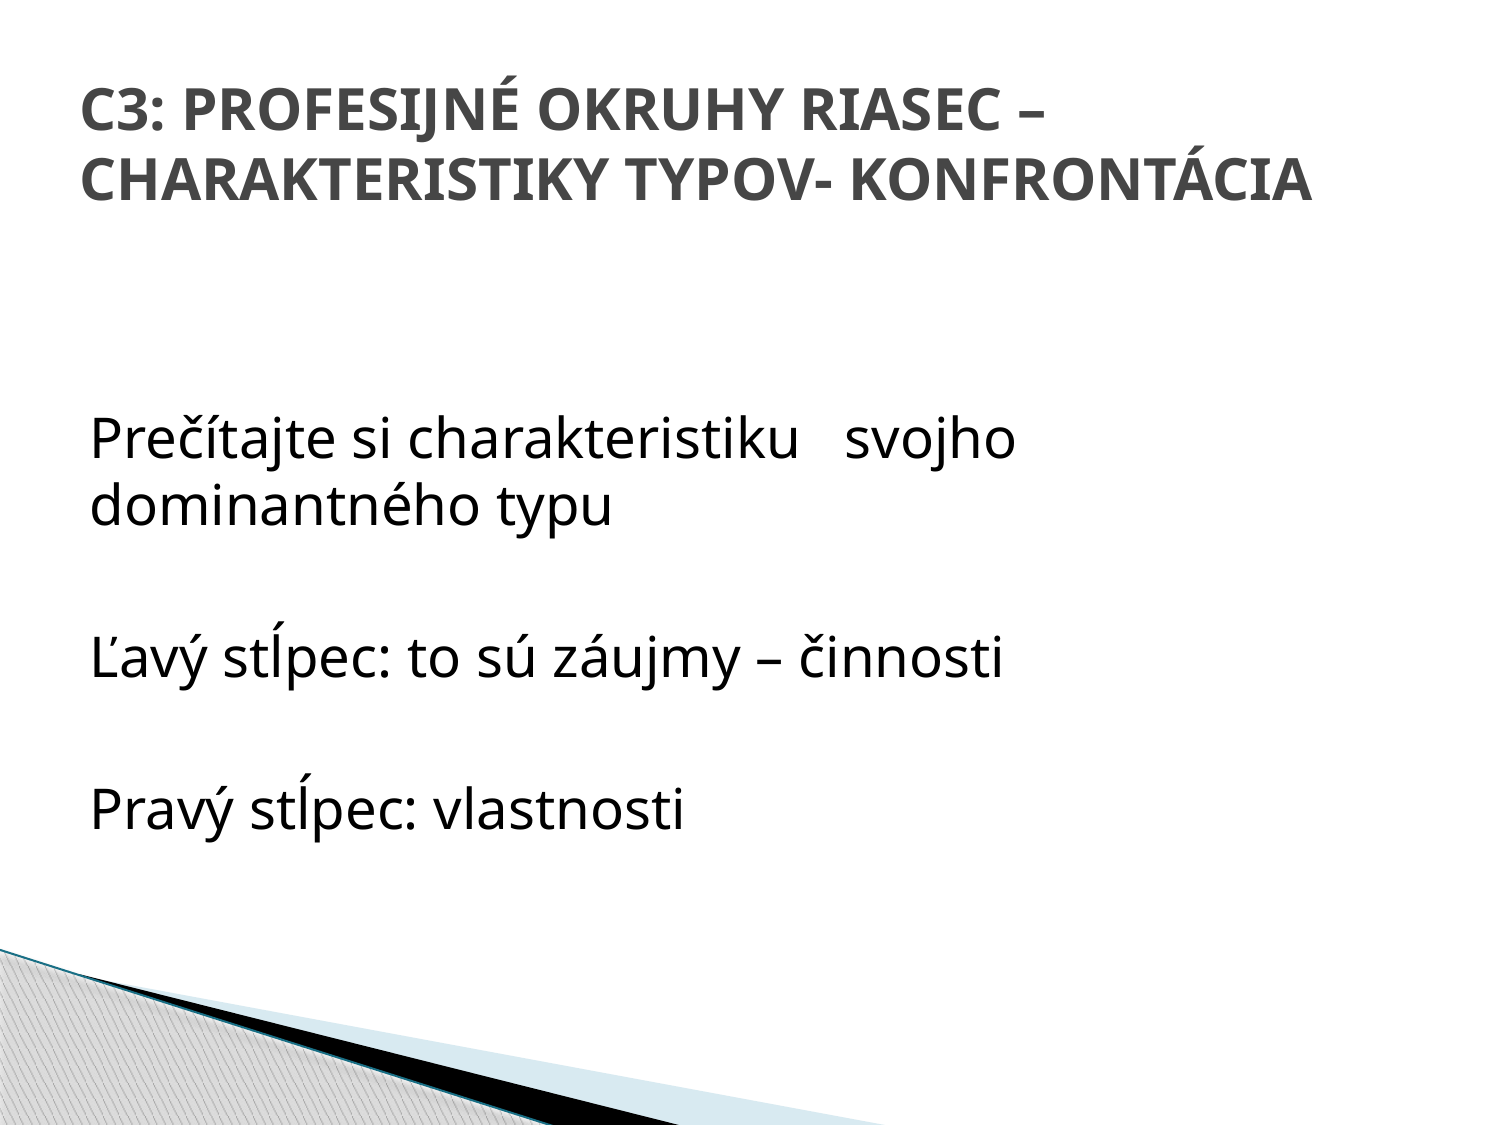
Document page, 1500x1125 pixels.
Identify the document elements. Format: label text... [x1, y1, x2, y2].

list Prečítajte si charakteristiku svojho dominantného typu Ľavý stĺpec: to sú záujmy – činnosti Pravý stĺpec: vlastnosti [75, 254, 1425, 986]
title C3: PROFESIJNÉ OKRUHY RIASEC – CHARAKTERISTIKY TYPOV- konfrontácia [64, 30, 1500, 254]
